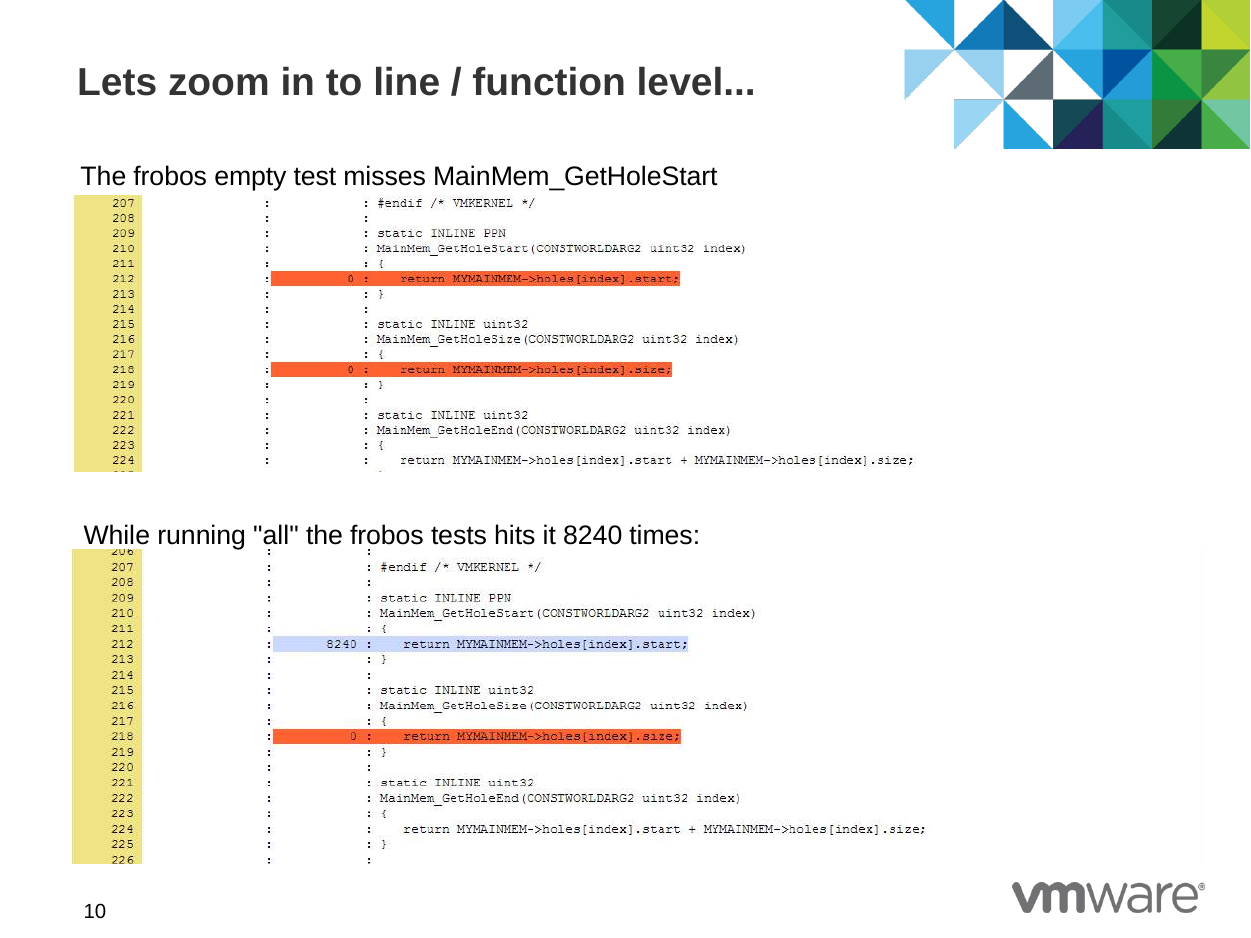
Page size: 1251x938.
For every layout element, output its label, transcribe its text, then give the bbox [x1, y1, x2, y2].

picture [904, 0, 1250, 149]
picture [66, 195, 1184, 473]
text_box The frobos empty test misses MainMem_GetHoleStart [65, 151, 1205, 199]
text_box While running "all" the frobos tests hits it 8240 times: [68, 510, 1222, 558]
picture [1012, 882, 1205, 913]
picture [66, 549, 1204, 865]
text_box 10 [68, 890, 174, 930]
text_box Lets zoom in to line / function level... [62, 48, 847, 111]
